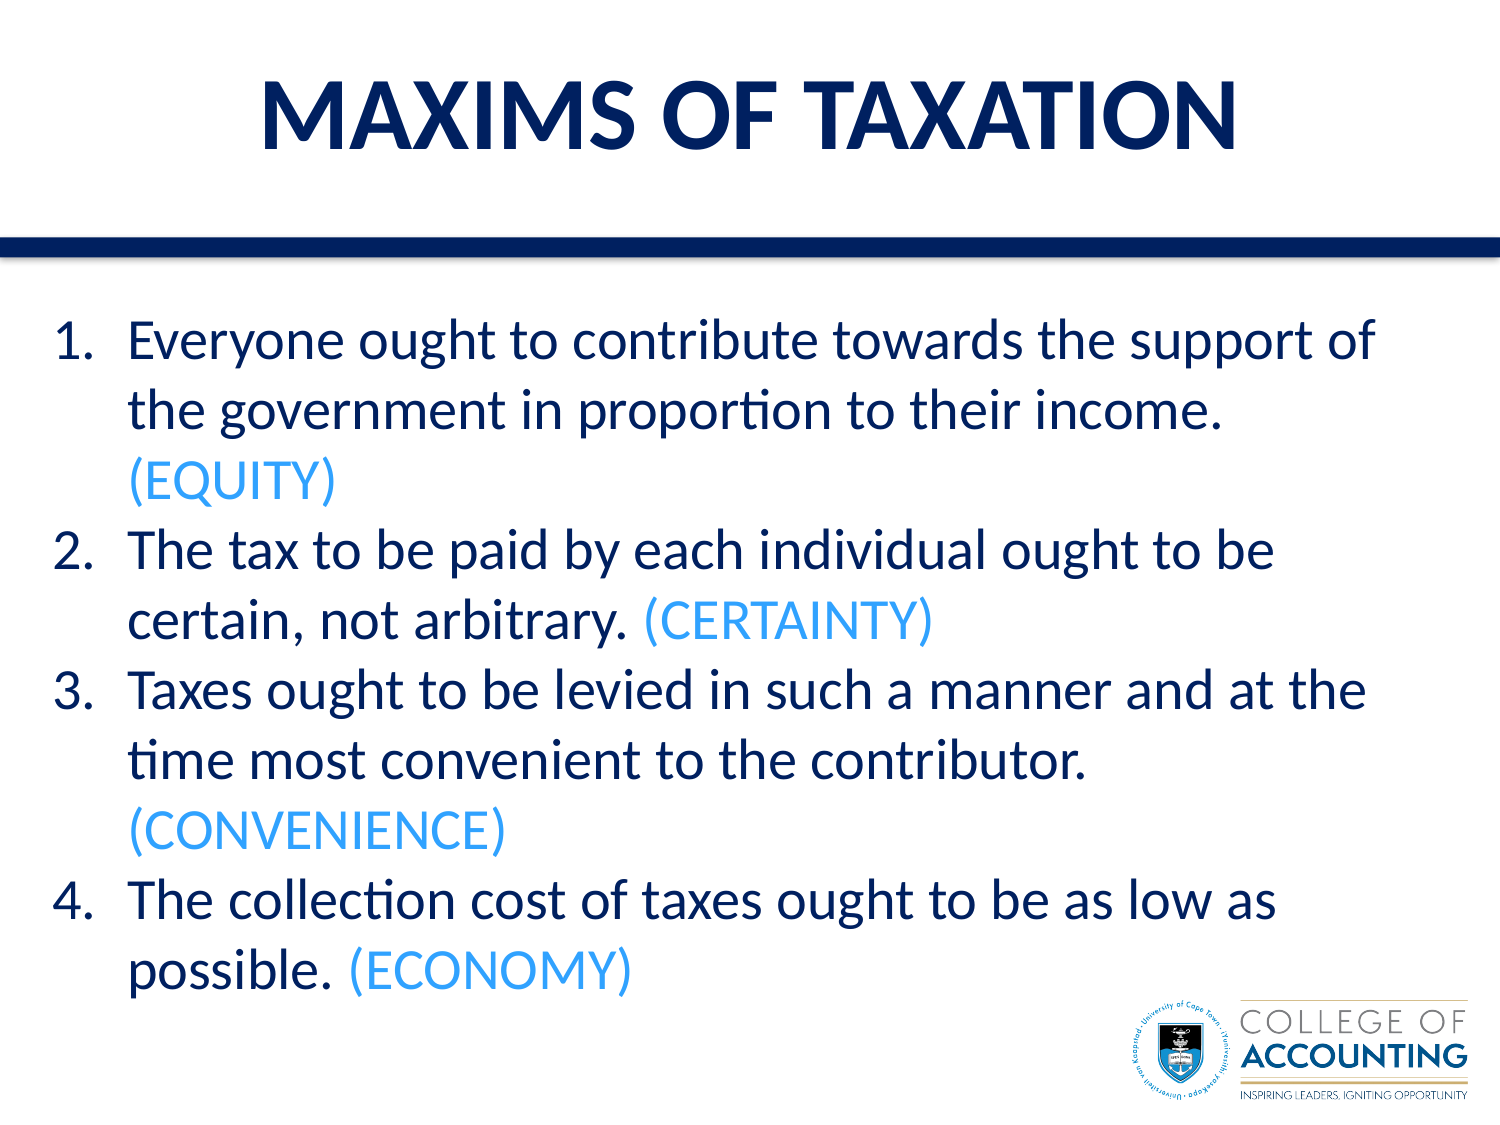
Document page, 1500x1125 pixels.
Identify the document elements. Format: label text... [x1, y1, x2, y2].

title MAXIMS OF TAXATION [75, 13, 1425, 202]
text_box [0, 237, 1500, 258]
picture [1132, 1000, 1468, 1100]
text_box Everyone ought to contribute towards the support of the government in proportion to their income. (EQUITY) The tax to be paid by each individual ought to be certain, not arbitrary. (CERTAINTY) Taxes ought to be levied in such a manner and at the time most convenient to the contributor. (CONVENIENCE) The collection cost of taxes ought to be as low as possible. (ECONOMY) [37, 293, 1463, 1009]
